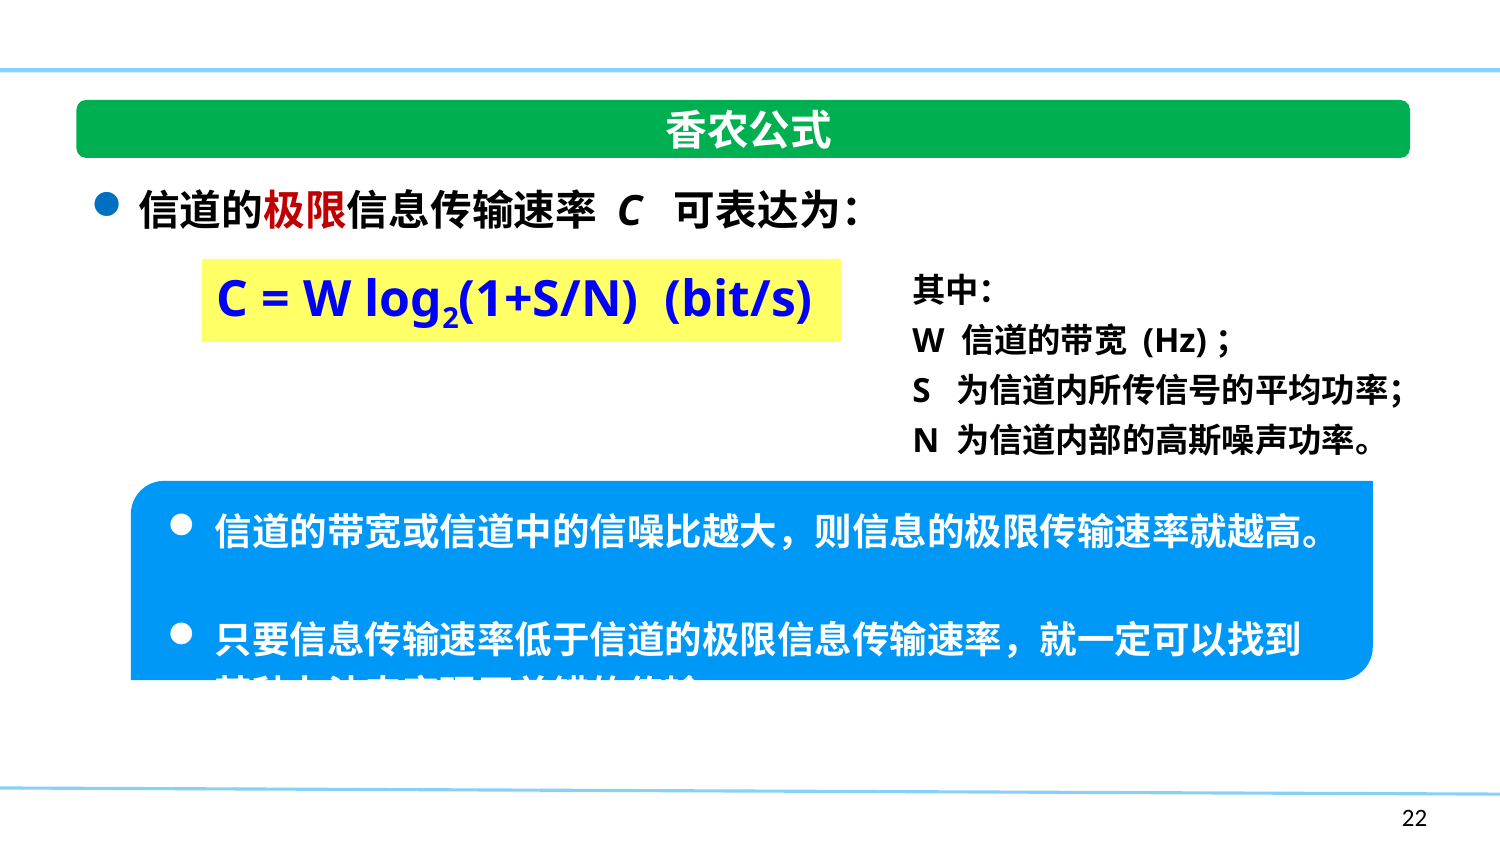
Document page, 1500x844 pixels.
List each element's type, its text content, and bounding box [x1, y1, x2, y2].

text_box 其中： W 信道的带宽 (Hz)； S 为信道内所传信号的平均功率； N 为信道内部的高斯噪声功率。 [897, 251, 1494, 467]
list 香农公式 [204, 99, 1293, 158]
list 信道的极限信息传输速率 C 可表达为： [76, 158, 1410, 712]
text_box C = W log2(1+S/N) (bit/s) [202, 258, 842, 342]
text_box [128, 478, 1375, 683]
text_box 信道的带宽或信道中的信噪比越大，则信息的极限传输速率就越高。 只要信息传输速率低于信道的极限信息传输速率，就一定可以找到某种办法来实现无差错的传输。 [152, 490, 1343, 723]
